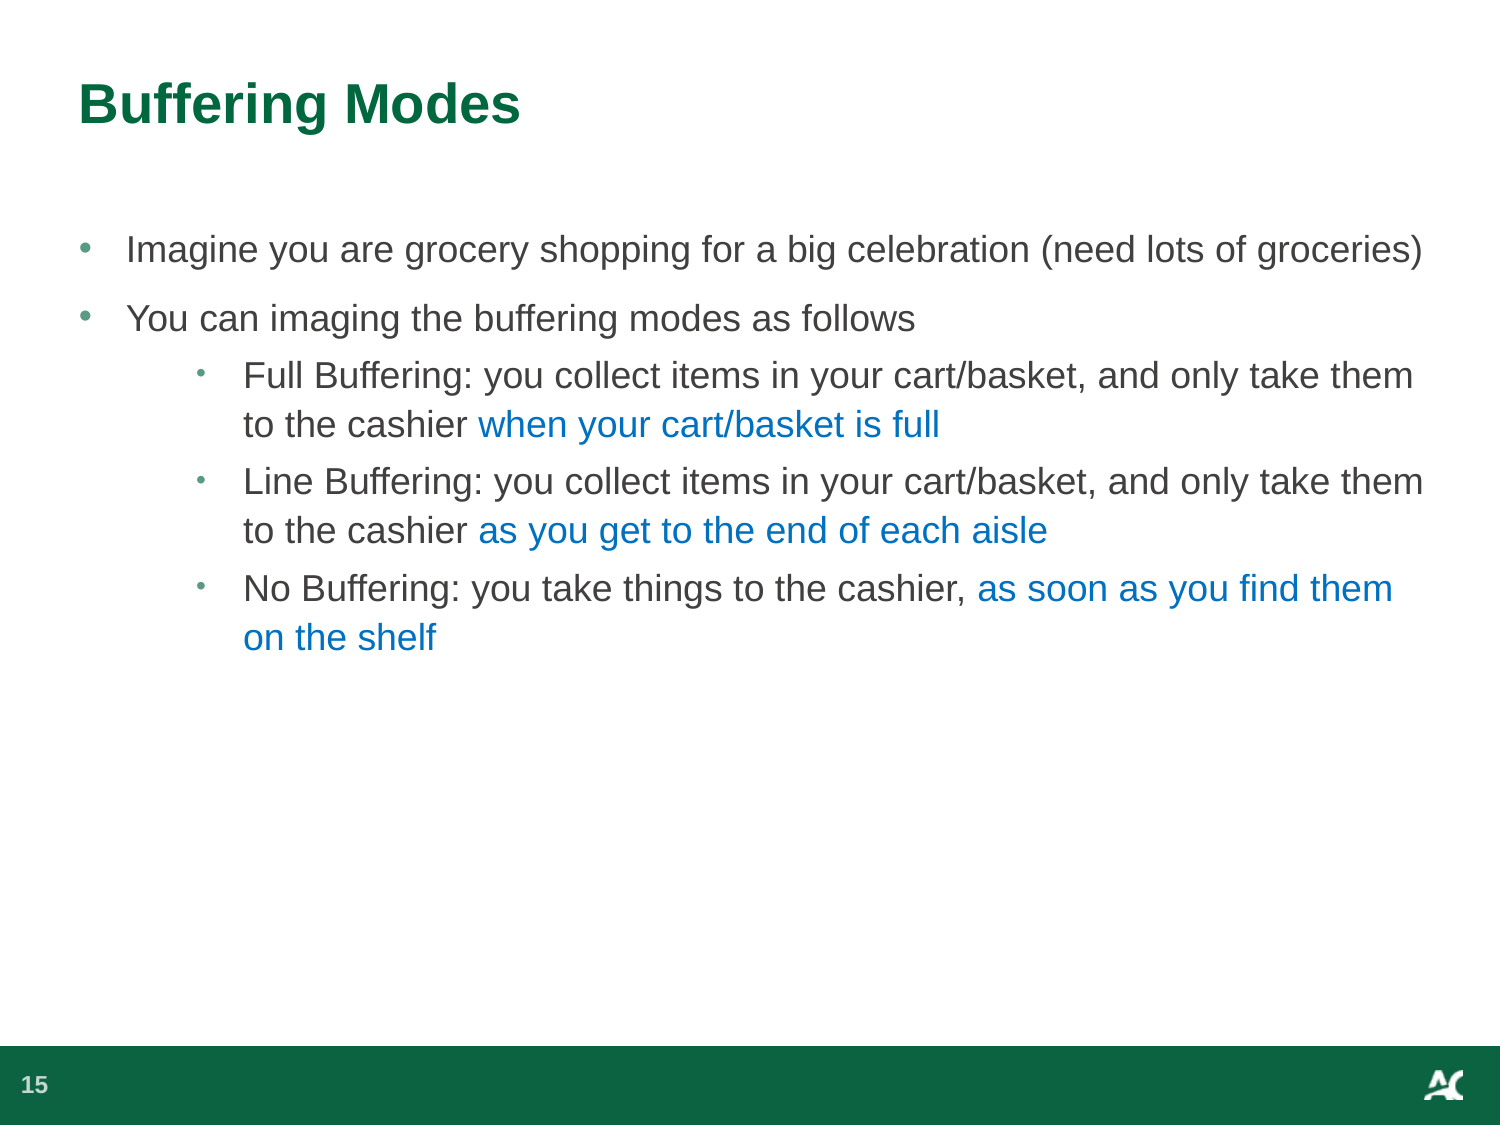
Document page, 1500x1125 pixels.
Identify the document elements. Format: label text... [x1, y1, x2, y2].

list Imagine you are grocery shopping for a big celebration (need lots of groceries) You can imaging the buffering modes as follows Full Buffering: you collect items in your cart/basket, and only take them to the cashier when your cart/basket is full Line Buffering: you collect items in your cart/basket, and only take them to the cashier as you get to the end of each aisle No Buffering: you take things to the cashier, as soon as you find them on the shelf [79, 220, 1445, 966]
title Buffering Modes [79, 80, 1187, 185]
slide_number 15 [20, 1057, 77, 1111]
